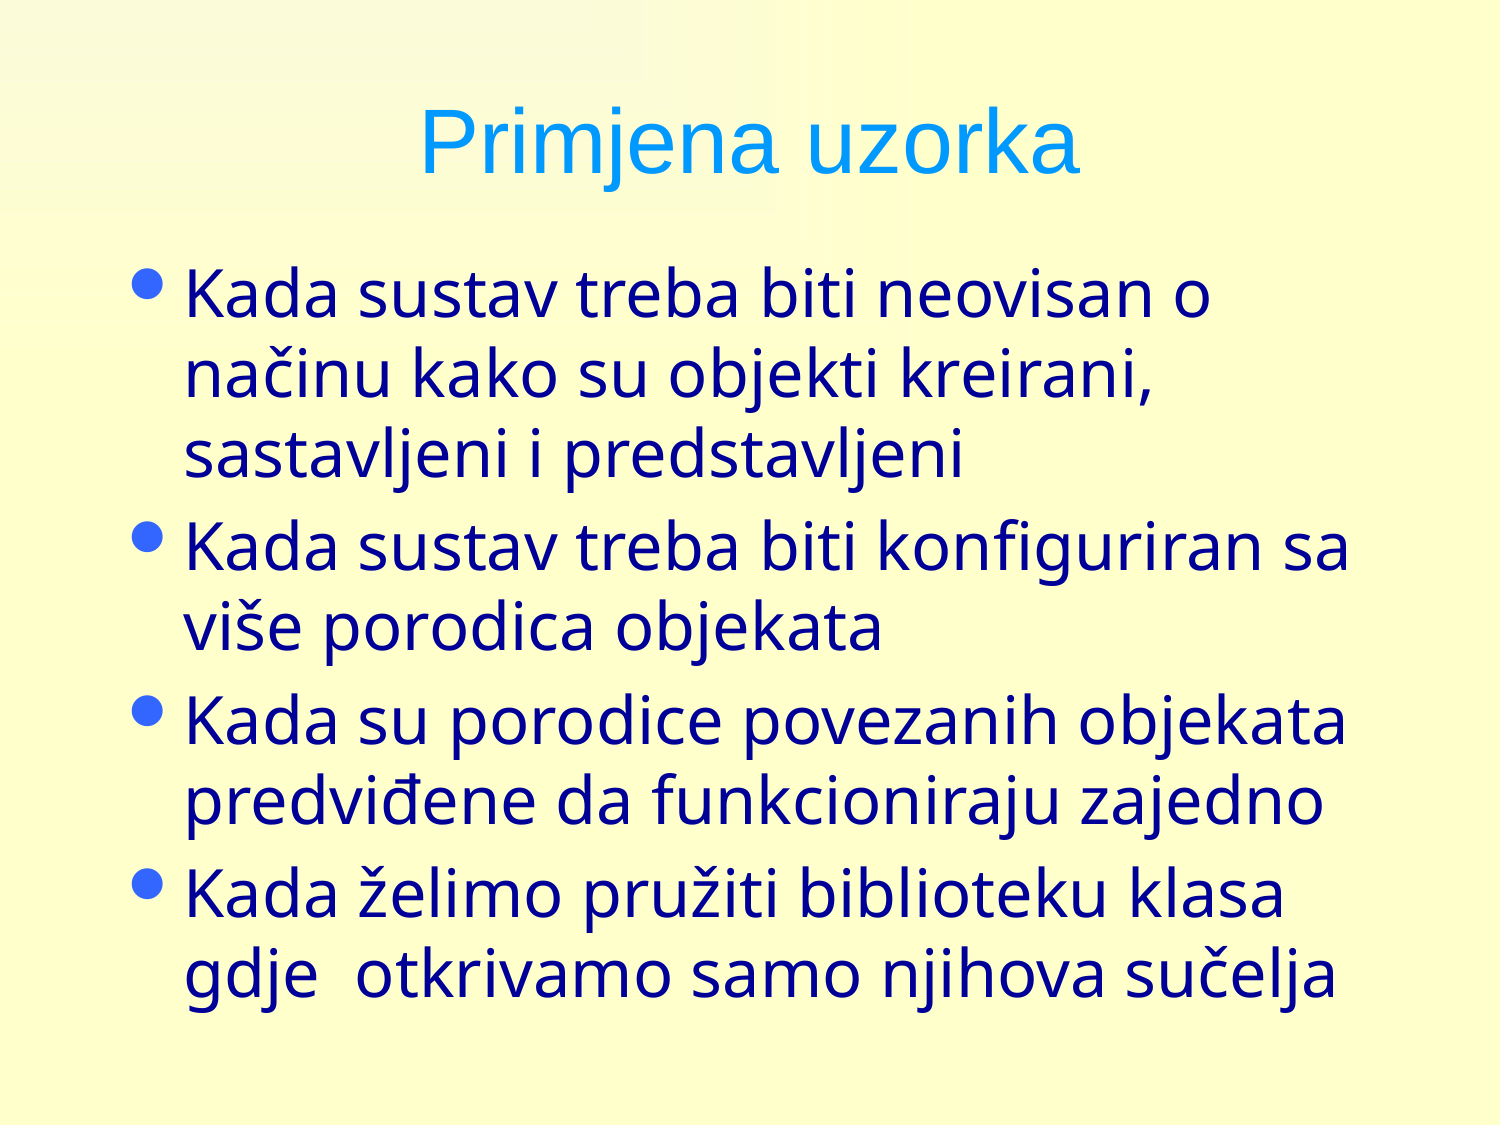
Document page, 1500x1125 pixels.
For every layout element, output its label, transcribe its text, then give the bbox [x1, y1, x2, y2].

title Primjena uzorka [112, 42, 1388, 231]
list Kada sustav treba biti neovisan o načinu kako su objekti kreirani, sastavljeni i predstavljeni Kada sustav treba biti konfiguriran sa više porodica objekata Kada su porodice povezanih objekata predviđene da funkcioniraju zajedno Kada želimo pružiti biblioteku klasa gdje otkrivamo samo njihova sučelja [112, 243, 1388, 1059]
